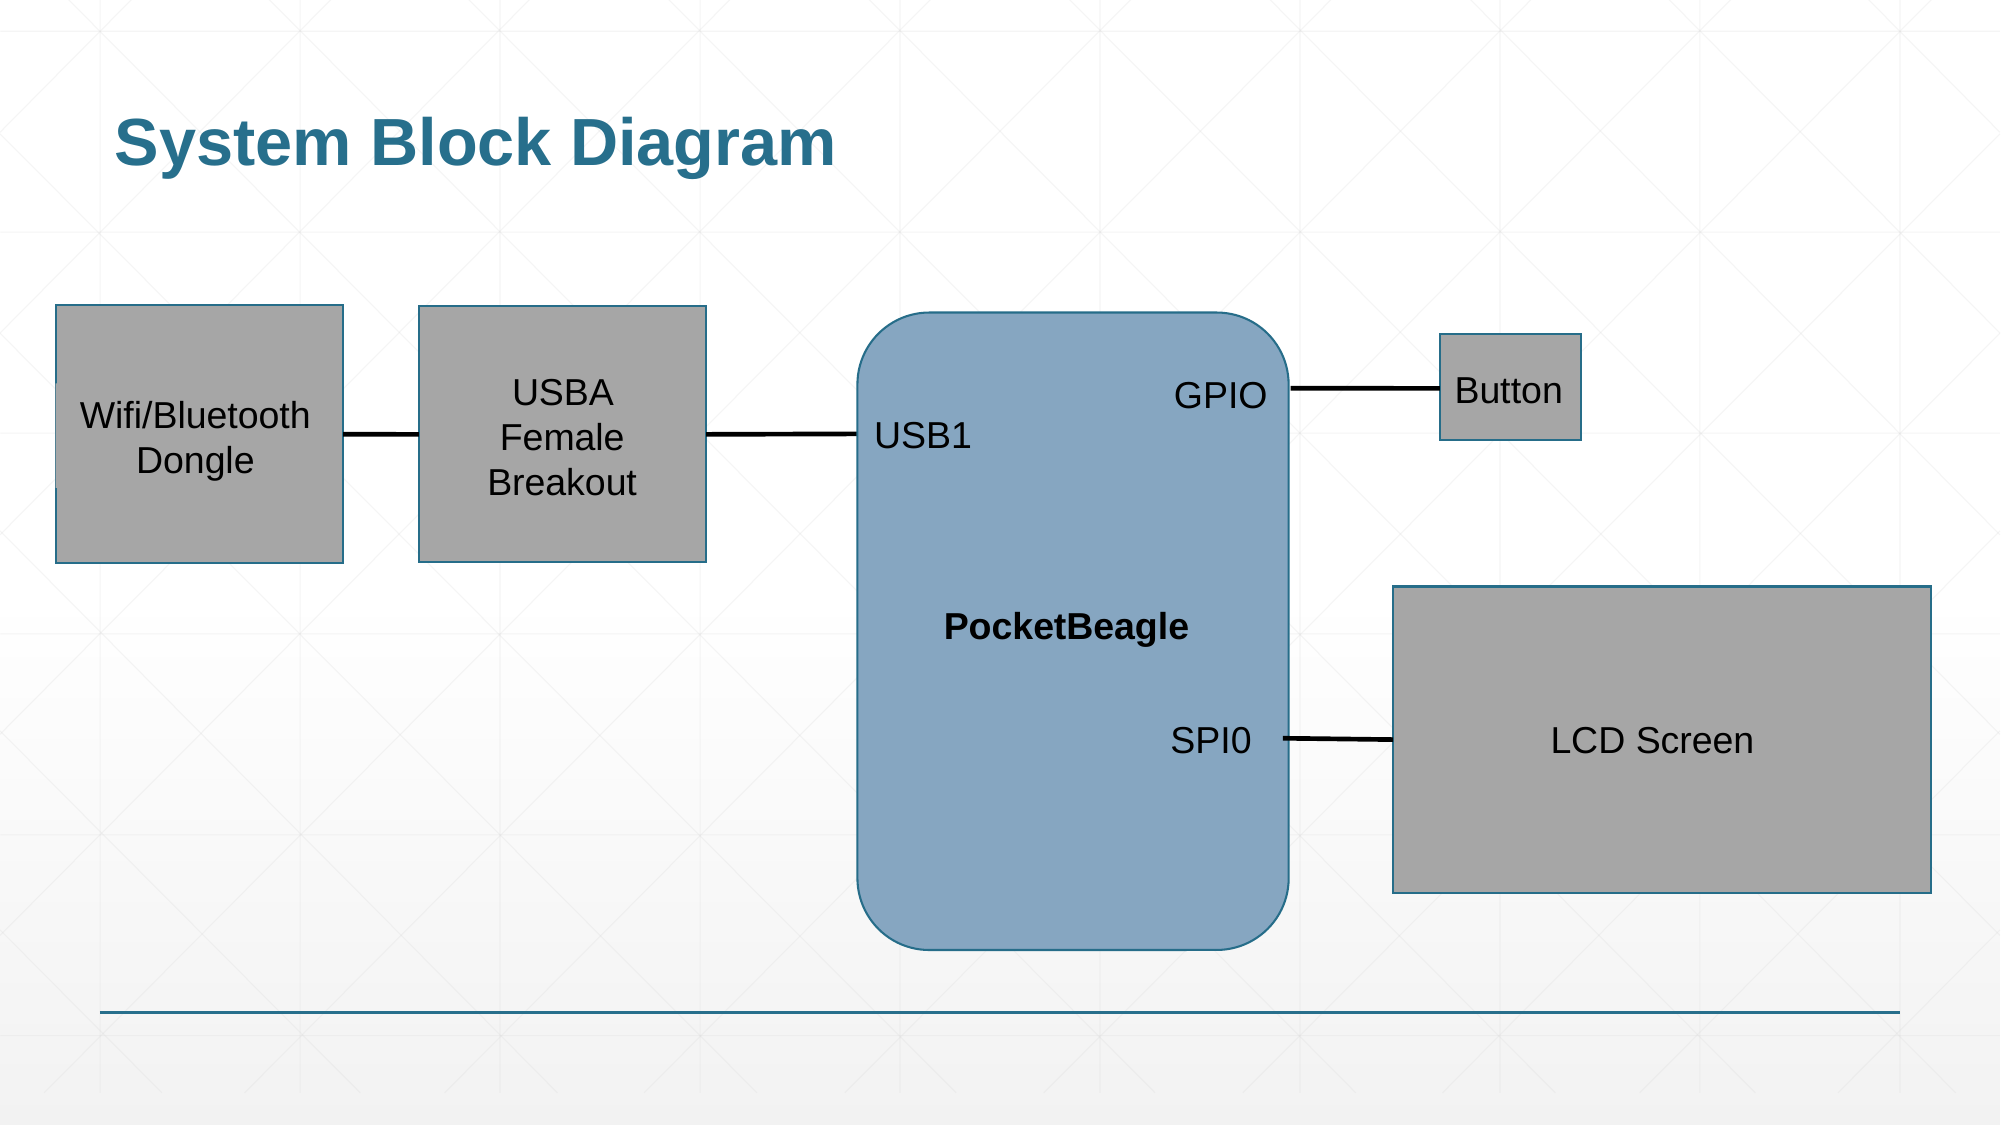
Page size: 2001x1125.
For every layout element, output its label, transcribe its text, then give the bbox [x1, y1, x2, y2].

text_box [418, 306, 707, 563]
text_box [1393, 586, 1931, 893]
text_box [55, 305, 344, 564]
text_box [1439, 333, 1582, 358]
title System Block Diagram [99, 37, 1900, 188]
text_box [1439, 419, 1582, 441]
text_box Button [1439, 358, 1582, 419]
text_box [857, 312, 1289, 950]
